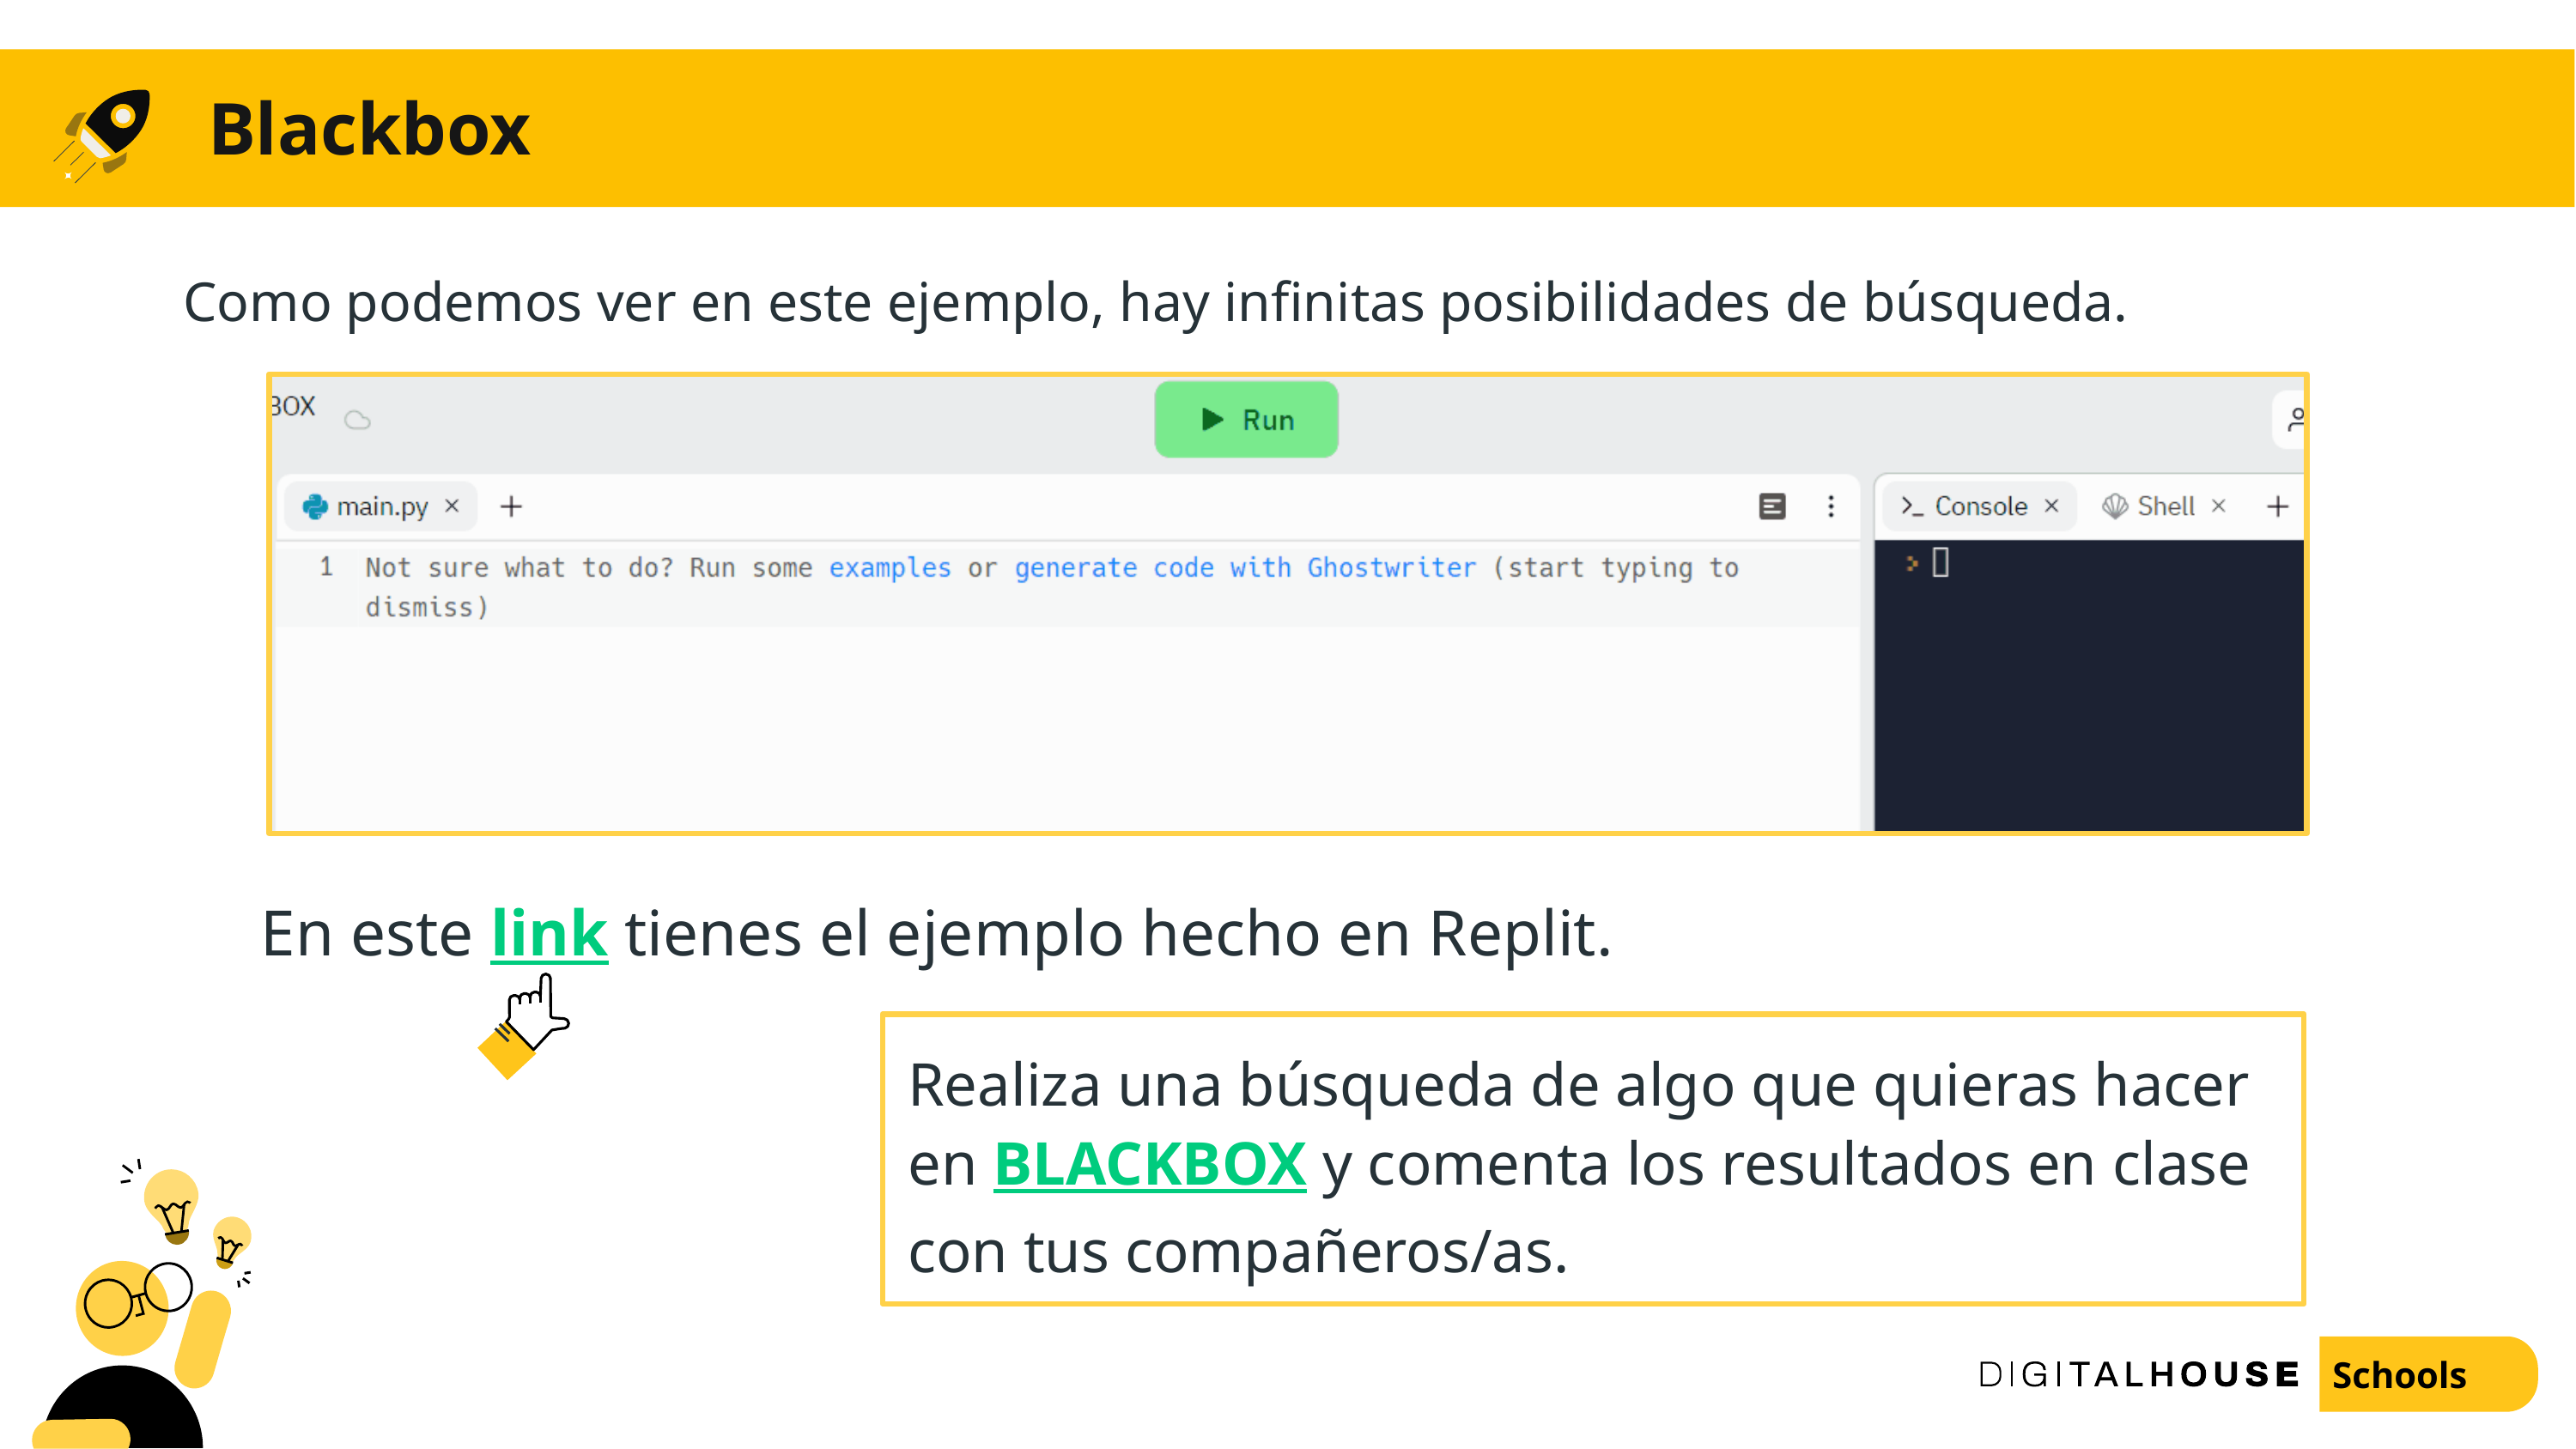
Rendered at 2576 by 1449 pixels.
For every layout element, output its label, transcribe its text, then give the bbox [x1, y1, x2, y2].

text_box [1980, 1336, 2539, 1412]
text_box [53, 89, 150, 184]
picture [271, 376, 2305, 832]
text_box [477, 973, 569, 1081]
text_box Como podemos ver en este ejemplo, hay infinitas posibilidades de búsqueda. [183, 261, 2393, 333]
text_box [31, 1158, 254, 1449]
text_box En este link tienes el ejemplo hecho en Replit. [260, 884, 1649, 979]
text_box [0, 49, 2575, 208]
text_box [341, 167, 2408, 224]
title Blackbox [195, 70, 2538, 184]
text_box Realiza una búsqueda de algo que quieras hacer en BLACKBOX y comenta los resultados en clase con tus compañeros/as. [882, 1014, 2305, 1304]
